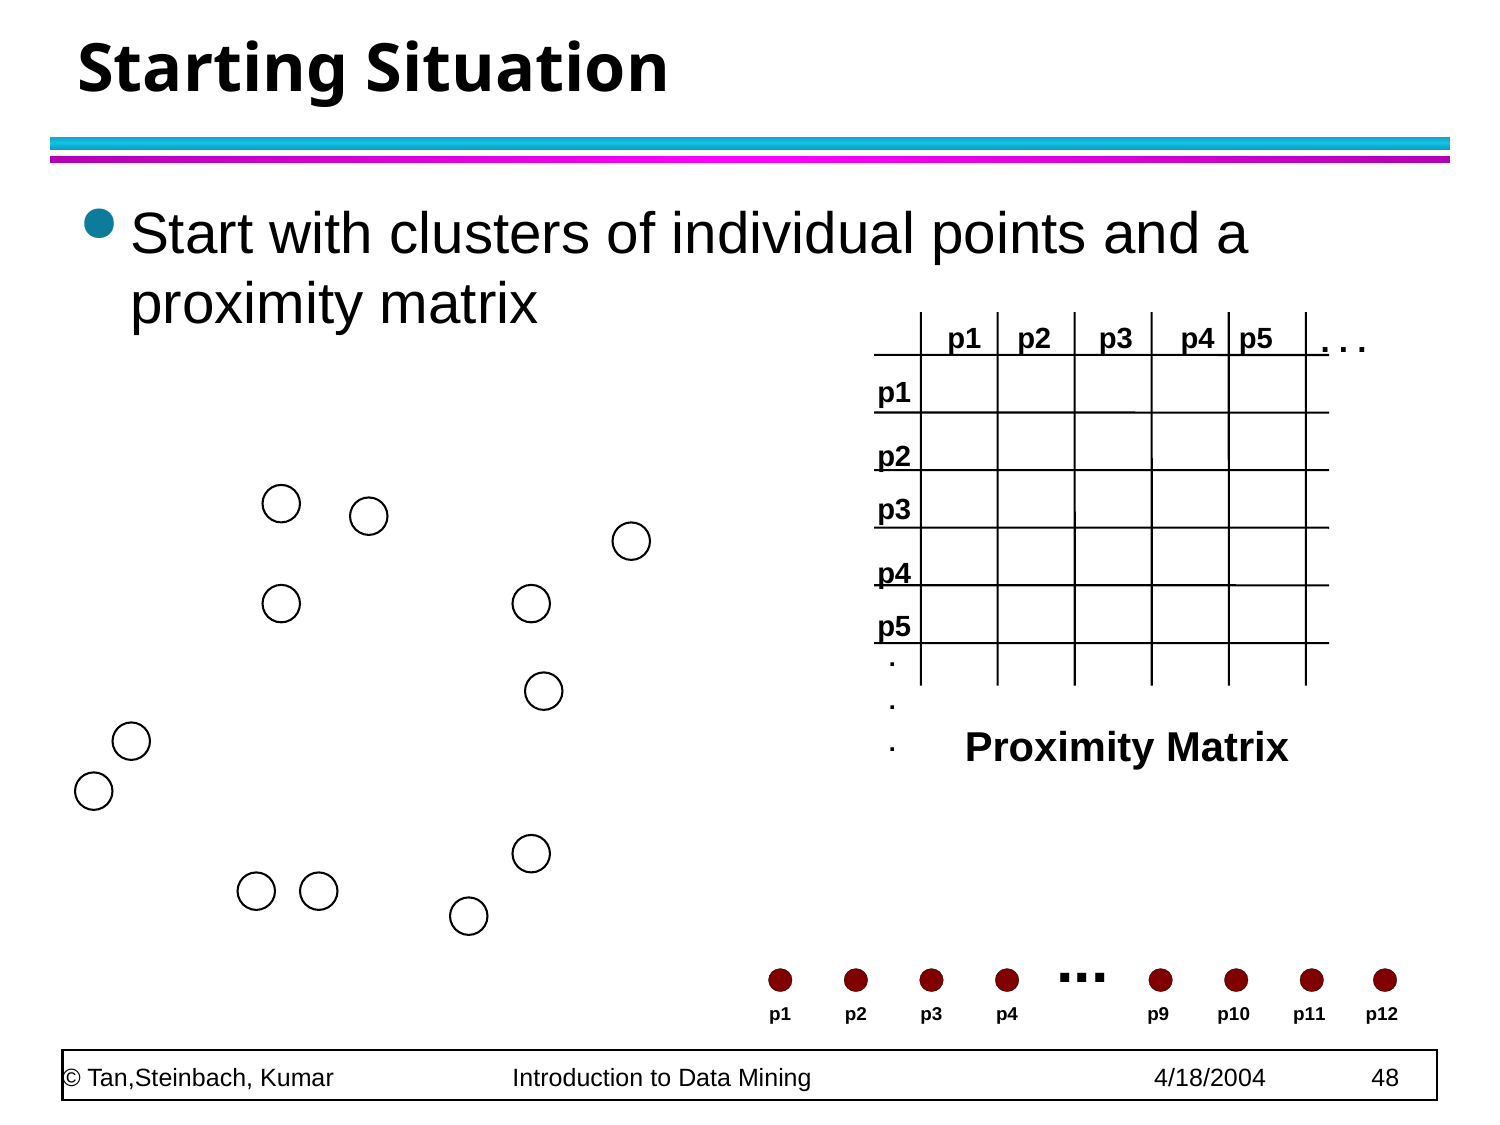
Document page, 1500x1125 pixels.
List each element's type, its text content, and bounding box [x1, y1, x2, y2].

text_box [450, 897, 488, 935]
text_box [525, 672, 563, 710]
text_box [612, 522, 651, 560]
text_box [237, 872, 276, 910]
text_box [512, 584, 550, 623]
text_box [512, 834, 550, 873]
text_box [262, 584, 301, 623]
text_box [112, 722, 151, 760]
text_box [862, 311, 1388, 770]
list Start with clusters of individual points and a proximity matrix [66, 186, 1433, 1038]
text_box [350, 497, 388, 535]
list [749, 919, 1416, 1038]
text_box [75, 772, 113, 810]
text_box [300, 872, 338, 910]
text_box [262, 484, 301, 523]
title Starting Situation [61, 24, 1422, 113]
